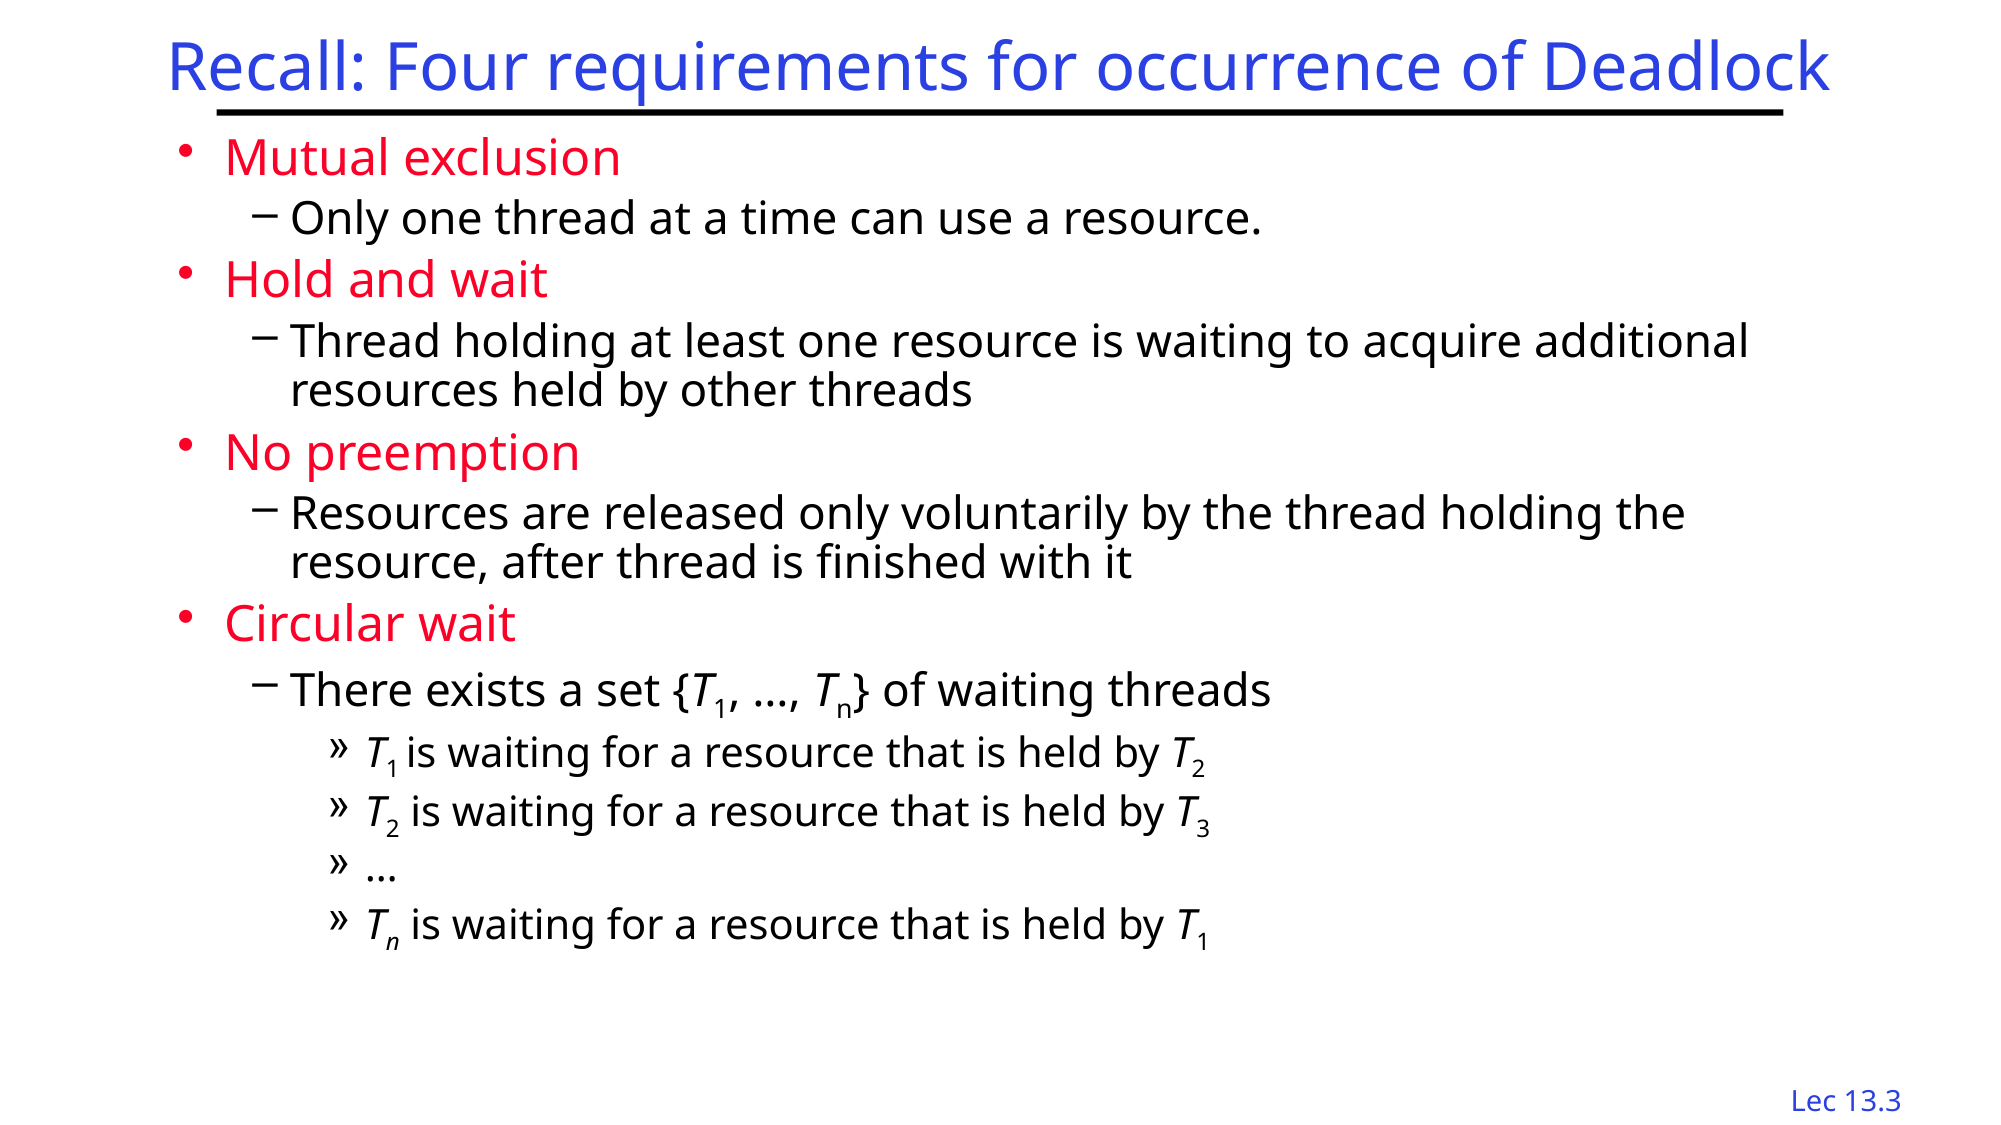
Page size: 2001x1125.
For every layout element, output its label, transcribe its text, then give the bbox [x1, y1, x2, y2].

list Mutual exclusion Only one thread at a time can use a resource. Hold and wait Thread holding at least one resource is waiting to acquire additional resources held by other threads No preemption Resources are released only voluntarily by the thread holding the resource, after thread is finished with it Circular wait There exists a set {T1, …, Tn} of waiting threads T1 is waiting for a resource that is held by T2 T2 is waiting for a resource that is held by T3 … Tn is waiting for a resource that is held by T1 [162, 125, 1813, 1100]
title Recall: Four requirements for occurrence of Deadlock [137, 24, 1863, 113]
